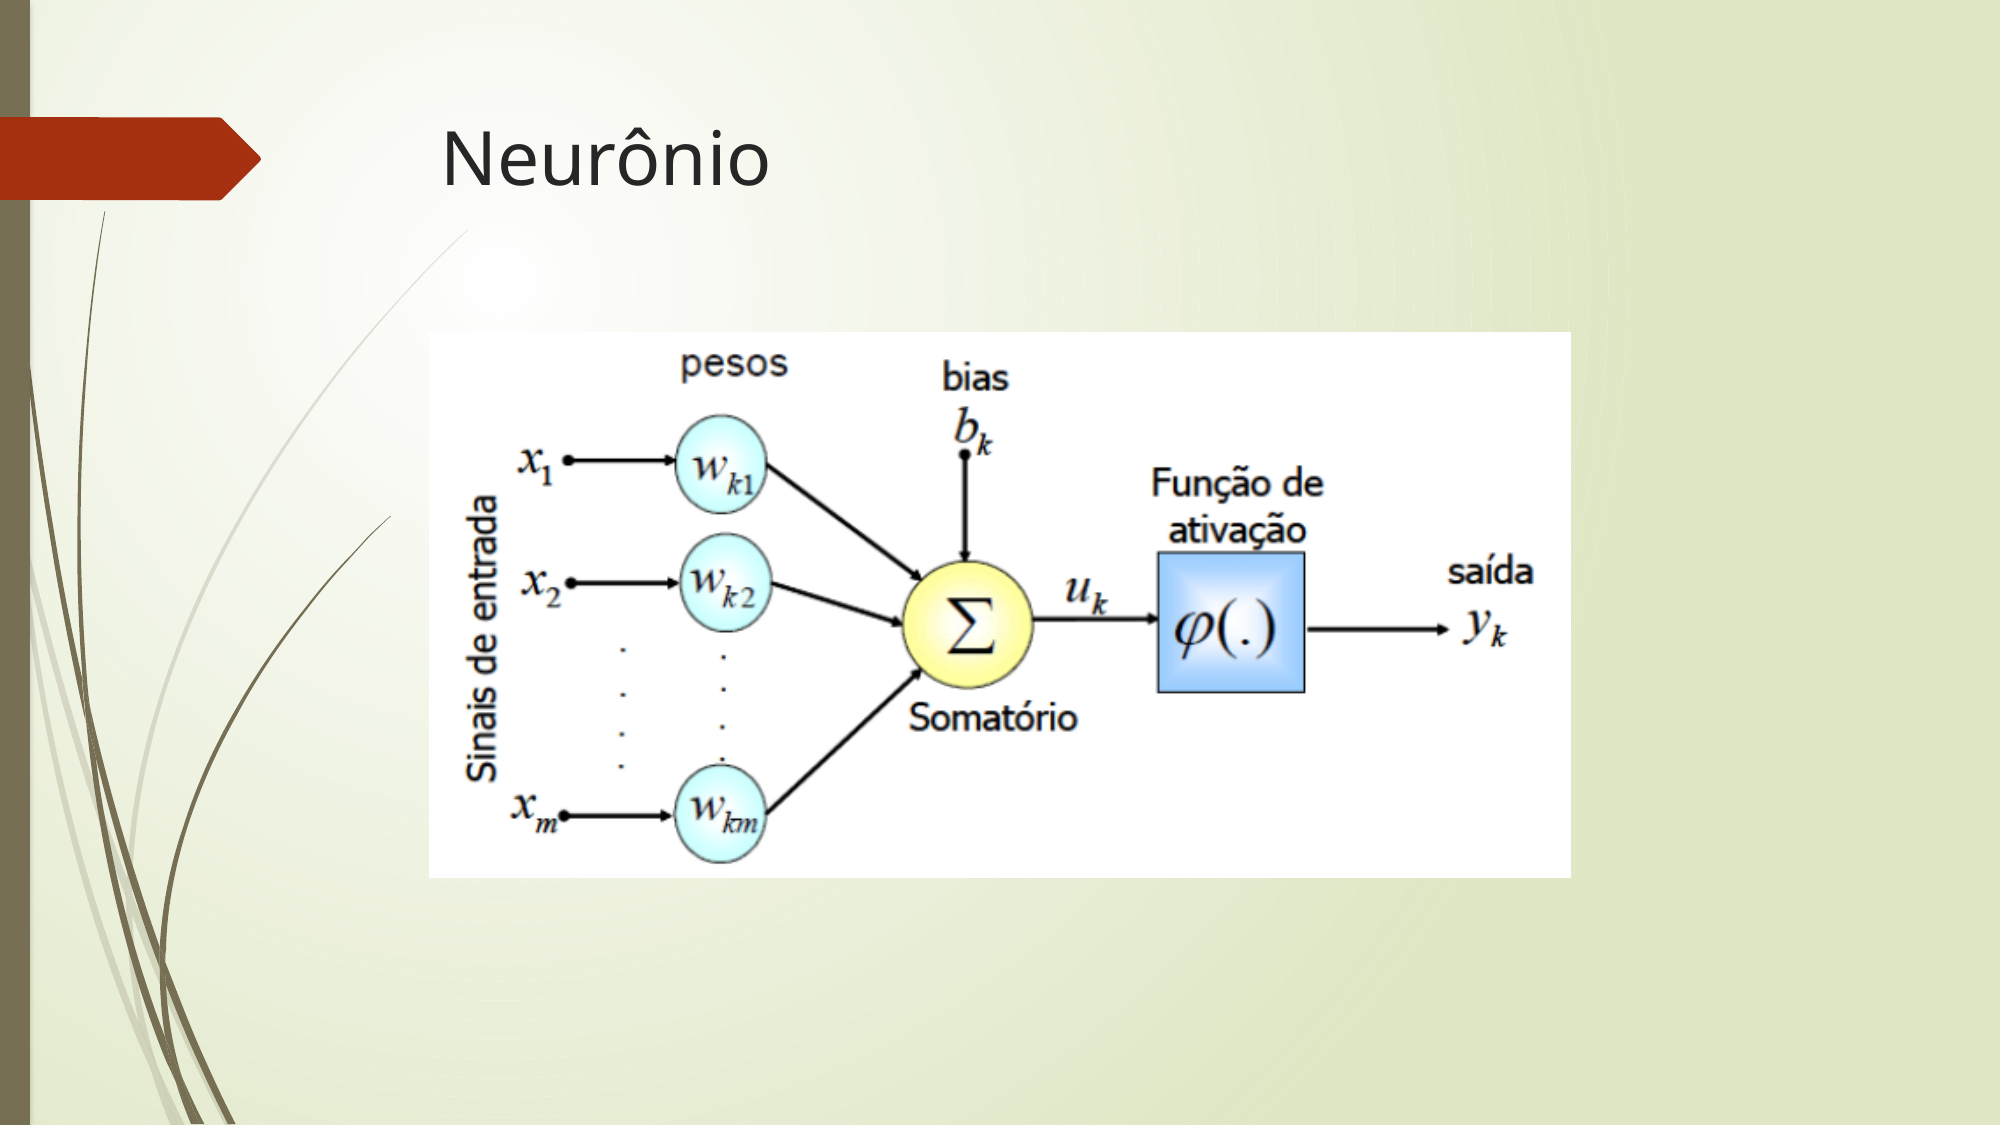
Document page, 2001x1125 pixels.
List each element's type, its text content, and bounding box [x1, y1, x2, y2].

title Neurônio [425, 102, 1888, 313]
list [429, 332, 1571, 878]
